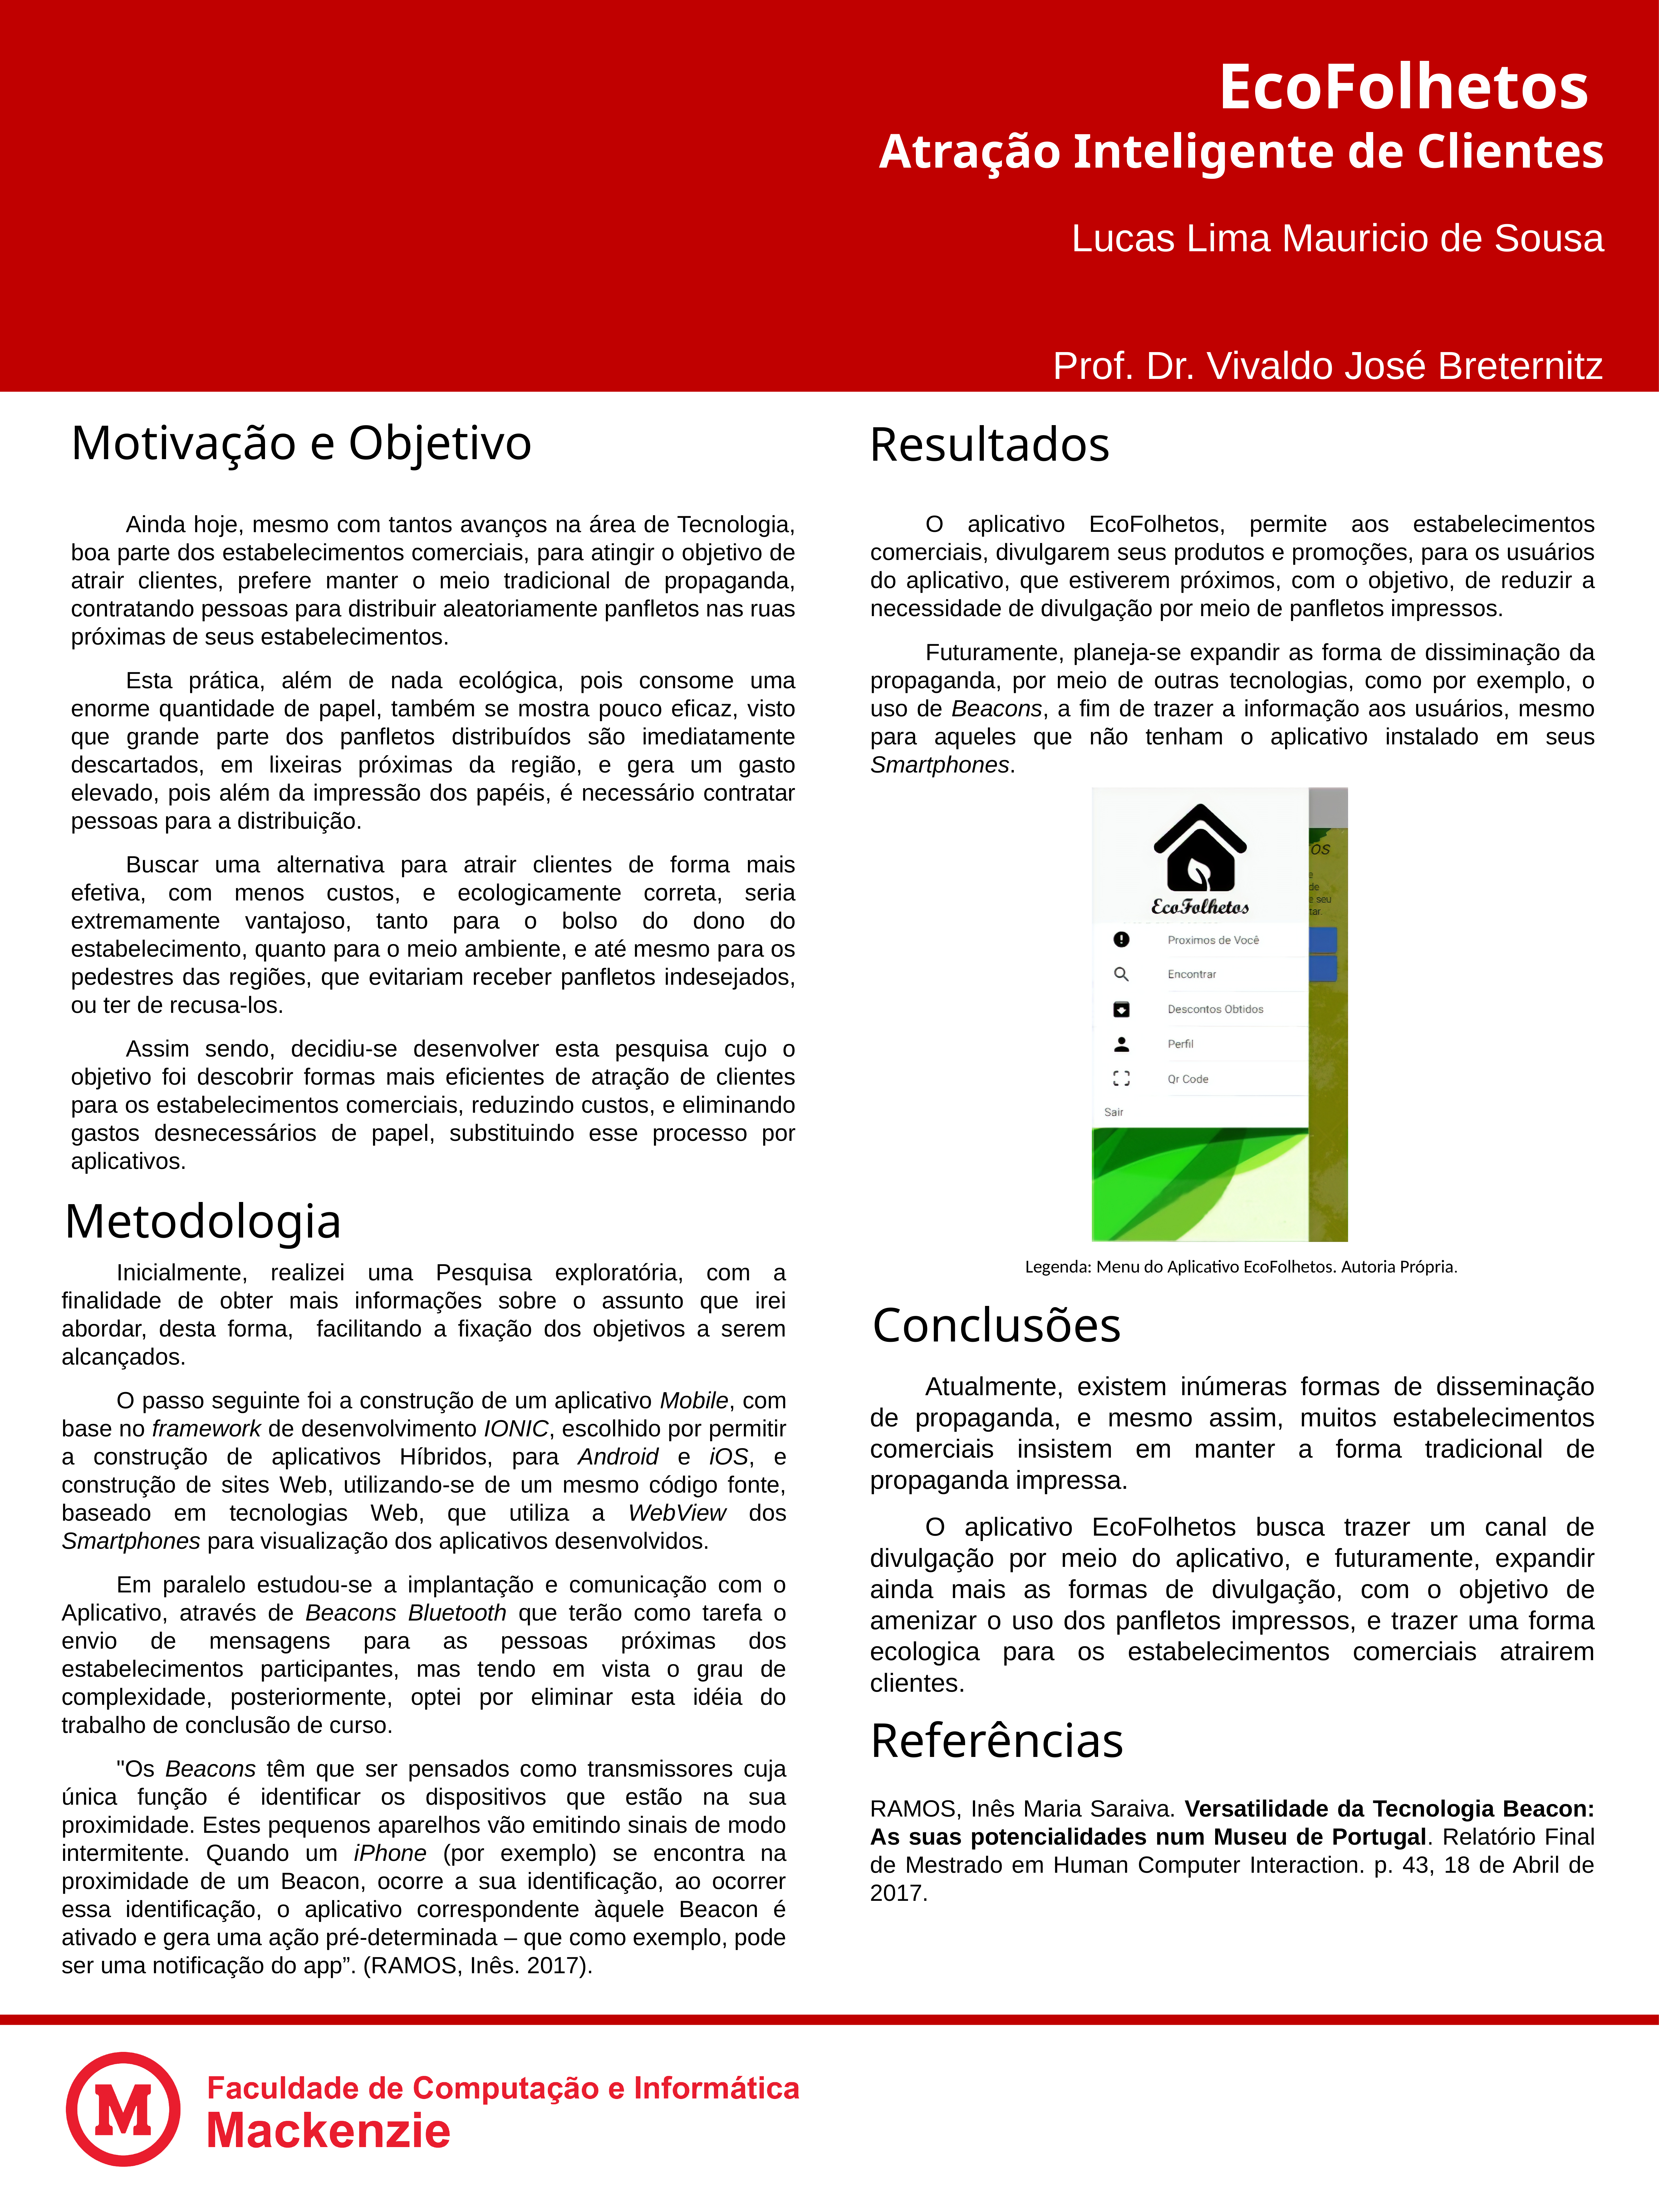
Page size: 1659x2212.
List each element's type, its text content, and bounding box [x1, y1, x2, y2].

text_box Legenda: Menu do Aplicativo EcoFolhetos. Autoria Própria. [1021, 1252, 1659, 1278]
text_box Conclusões [867, 1292, 1604, 1353]
text_box Prof. Dr. Vivaldo José Breternitz [684, 338, 1610, 389]
text_box [0, 0, 1659, 392]
text_box EcoFolhetos Atração Inteligente de Clientes [684, 44, 1610, 179]
text_box Motivação e Objetivo [66, 410, 803, 471]
text_box Metodologia [59, 1189, 797, 1250]
text_box Inicialmente, realizei uma Pesquisa exploratória, com a finalidade de obter mais informações sobre o assunto que irei abordar, desta forma, facilitando a fixação dos objetivos a serem alcançados. O passo seguinte foi a construção de um aplicativo Mobile, com base no framework de desenvolvimento IONIC, escolhido por permitir a construção de aplicativos Híbridos, para Android e iOS, e construção de sites Web, utilizando-se de um mesmo código fonte, baseado em tecnologias Web, que utiliza a WebView dos Smartphones para visualização dos aplicativos desenvolvidos. Em paralelo estudou-se a implantação e comunicação com o Aplicativo, através de Beacons Bluetooth que terão como tarefa o envio de mensagens para as pessoas próximas dos estabelecimentos participantes, mas tendo em vista o grau de complexidade, posteriormente, optei por eliminar esta idéia do trabalho de conclusão de curso. "Os Beacons têm que ser pensados como transmissores cuja única função é identificar os dispositivos que estão na sua proximidade. Estes pequenos aparelhos vão emitindo sinais de modo intermitente. Quando um iPhone (por exemplo) se encontra na proximidade de um Beacon, ocorre a sua identificação, ao ocorrer essa identificação, o aplicativo correspondente àquele Beacon é ativado e gera uma ação pré-determinada – que como exemplo, pode ser uma notificação do app”. (RAMOS, Inês. 2017). [57, 1255, 792, 1981]
picture [1092, 787, 1348, 1242]
text_box O aplicativo EcoFolhetos, permite aos estabelecimentos comerciais, divulgarem seus produtos e promoções, para os usuários do aplicativo, que estiverem próximos, com o objetivo, de reduzir a necessidade de divulgação por meio de panfletos impressos. Futuramente, planeja-se expandir as forma de dissiminação da propaganda, por meio de outras tecnologias, como por exemplo, o uso de Beacons, a fim de trazer a informação aos usuários, mesmo para aqueles que não tenham o aplicativo instalado em seus Smartphones. [866, 506, 1600, 780]
text_box Atualmente, existem inúmeras formas de disseminação de propaganda, e mesmo assim, muitos estabelecimentos comerciais insistem em manter a forma tradicional de propaganda impressa. O aplicativo EcoFolhetos busca trazer um canal de divulgação por meio do aplicativo, e futuramente, expandir ainda mais as formas de divulgação, com o objetivo de amenizar o uso dos panfletos impressos, e trazer uma forma ecologica para os estabelecimentos comerciais atrairem clientes. [866, 1367, 1600, 1699]
text_box Lucas Lima Mauricio de Sousa [684, 210, 1610, 262]
picture [66, 2052, 800, 2167]
text_box Ainda hoje, mesmo com tantos avanços na área de Tecnologia, boa parte dos estabelecimentos comerciais, para atingir o objetivo de atrair clientes, prefere manter o meio tradicional de propaganda, contratando pessoas para distribuir aleatoriamente panfletos nas ruas próximas de seus estabelecimentos. Esta prática, além de nada ecológica, pois consome uma enorme quantidade de papel, também se mostra pouco eficaz, visto que grande parte dos panfletos distribuídos são imediatamente descartados, em lixeiras próximas da região, e gera um gasto elevado, pois além da impressão dos papéis, é necessário contratar pessoas para a distribuição. Buscar uma alternativa para atrair clientes de forma mais efetiva, com menos custos, e ecologicamente correta, seria extremamente vantajoso, tanto para o bolso do dono do estabelecimento, quanto para o meio ambiente, e até mesmo para os pedestres das regiões, que evitariam receber panfletos indesejados, ou ter de recusa-los. Assim sendo, decidiu-se desenvolver esta pesquisa cujo o objetivo foi descobrir formas mais eficientes de atração de clientes para os estabelecimentos comerciais, reduzindo custos, e eliminando gastos desnecessários de papel, substituindo esse processo por aplicativos. [66, 507, 801, 1220]
text_box [0, 2014, 1659, 2025]
text_box RAMOS, Inês Maria Saraiva. Versatilidade da Tecnologia Beacon: As suas potencialidades num Museu de Portugal. Relatório Final de Mestrado em Human Computer Interaction. p. 43, 18 de Abril de 2017. [866, 1791, 1600, 1908]
text_box Resultados [864, 411, 1602, 473]
text_box Referências [865, 1708, 1602, 1769]
